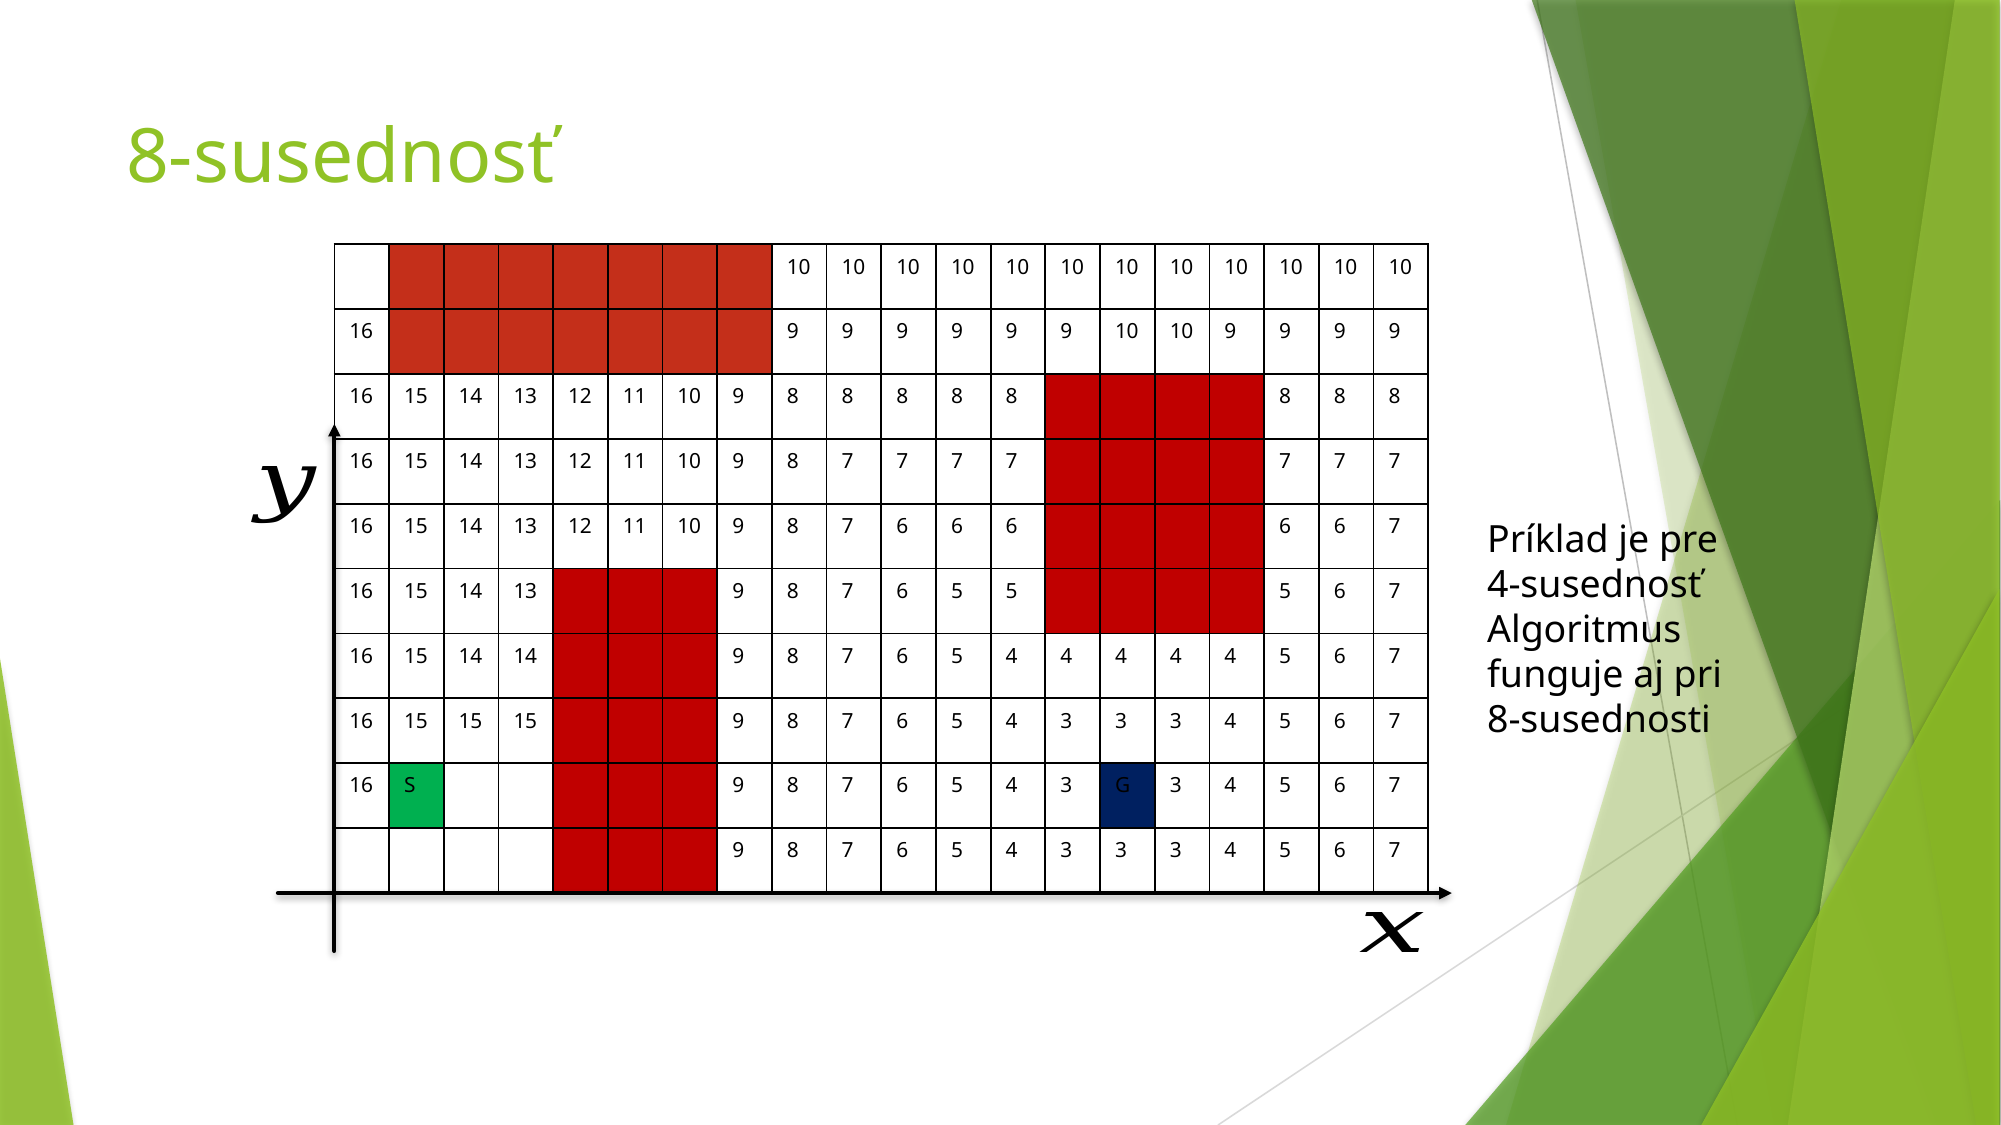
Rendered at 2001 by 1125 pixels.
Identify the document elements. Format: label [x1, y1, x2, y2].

table_cell [937, 569, 990, 633]
table_cell [499, 699, 552, 762]
table_cell [773, 440, 826, 503]
table_cell [663, 829, 716, 891]
table_cell [1374, 310, 1427, 373]
table_cell [1320, 375, 1373, 438]
table_cell [390, 634, 443, 697]
table_cell [773, 569, 826, 633]
table_cell [1101, 440, 1154, 503]
table_cell [1265, 764, 1318, 827]
table_header [827, 245, 880, 308]
table_cell [1374, 440, 1427, 503]
table_cell [663, 634, 716, 697]
table_cell [1265, 569, 1318, 633]
table_header [1210, 245, 1263, 308]
table_cell [718, 699, 771, 762]
table_cell [609, 569, 662, 633]
table_cell [1320, 505, 1373, 568]
table_header [390, 245, 443, 308]
table_cell [663, 569, 716, 633]
table_cell [663, 764, 716, 827]
table_cell [554, 634, 607, 697]
table_header [1320, 245, 1373, 308]
table_cell [1046, 310, 1099, 373]
table_cell [390, 764, 443, 827]
table_cell [1156, 764, 1209, 827]
table_cell [1210, 569, 1263, 633]
table_cell [1265, 699, 1318, 762]
table_cell [1320, 440, 1373, 503]
table_cell [1320, 310, 1373, 373]
table_cell [609, 375, 662, 438]
table_cell [336, 505, 388, 568]
table_cell [992, 829, 1044, 891]
table_cell [390, 505, 443, 568]
table_cell [663, 375, 716, 438]
table_cell [937, 699, 990, 762]
table_cell [718, 764, 771, 827]
table_cell [554, 569, 607, 633]
table_header [445, 245, 498, 308]
table_cell [335, 375, 388, 438]
table_cell [718, 440, 771, 503]
table_header [718, 245, 771, 308]
table_cell [1101, 829, 1154, 891]
table_cell [937, 440, 990, 503]
table_cell [1210, 829, 1263, 891]
table_cell [882, 310, 935, 373]
table_header [992, 245, 1044, 308]
table_header [1374, 245, 1427, 308]
table_cell [554, 310, 607, 373]
table_cell [827, 375, 880, 438]
table_cell [937, 505, 990, 568]
table_cell [1156, 310, 1209, 373]
table_cell [827, 829, 880, 891]
table_cell [445, 375, 498, 438]
table_cell [499, 569, 552, 633]
table_cell [445, 829, 498, 891]
table_header [1265, 245, 1318, 308]
table_header [773, 245, 826, 308]
table_cell [773, 310, 826, 373]
table_cell [554, 505, 607, 568]
table_cell [1374, 699, 1427, 762]
table_cell [609, 440, 662, 503]
table_cell [1210, 440, 1263, 503]
table_cell [718, 375, 771, 438]
table_header [335, 245, 388, 308]
table_cell [992, 375, 1044, 438]
table_cell [1265, 310, 1318, 373]
table_cell [992, 440, 1044, 503]
table_cell [1265, 505, 1318, 568]
table_header [1156, 245, 1209, 308]
table_cell [445, 505, 498, 568]
table_header [499, 245, 552, 308]
table_cell [1320, 764, 1373, 827]
table_cell [336, 634, 388, 697]
table_cell [390, 699, 443, 762]
table_cell [445, 634, 498, 697]
table_cell [1156, 505, 1209, 568]
text_box [277, 423, 1453, 952]
table_cell [1374, 634, 1427, 697]
table_cell [1156, 440, 1209, 503]
table_cell [937, 375, 990, 438]
table_cell [390, 440, 443, 503]
table_cell [1320, 634, 1373, 697]
table_cell [336, 440, 388, 503]
table_cell [1101, 634, 1154, 697]
table_cell [336, 829, 388, 891]
table_cell [663, 440, 716, 503]
text_box [1472, 507, 1773, 748]
table_cell [499, 764, 552, 827]
table_cell [1265, 634, 1318, 697]
table_cell [1101, 375, 1154, 438]
table_cell [499, 310, 552, 373]
table_cell [554, 829, 607, 891]
table_cell [1156, 569, 1209, 633]
table_cell [499, 634, 552, 697]
table_cell [499, 829, 552, 891]
table_cell [827, 440, 880, 503]
table_cell [937, 310, 990, 373]
table_cell [1210, 634, 1263, 697]
table_cell [1156, 375, 1209, 438]
table_cell [445, 310, 498, 373]
table_cell [1265, 829, 1318, 891]
table_cell [1101, 569, 1154, 633]
table_cell [827, 569, 880, 633]
table_cell [336, 569, 388, 633]
table_cell [445, 440, 498, 503]
table_cell [882, 764, 935, 827]
table_cell [390, 310, 443, 373]
table_cell [718, 310, 771, 373]
table_cell [445, 569, 498, 633]
table_cell [718, 505, 771, 568]
table_cell [609, 505, 662, 568]
table_cell [1046, 829, 1099, 891]
table_cell [773, 829, 826, 891]
table_cell [663, 310, 716, 373]
table_cell [390, 829, 443, 891]
table_cell [882, 569, 935, 633]
table_cell [827, 634, 880, 697]
table_cell [1046, 505, 1099, 568]
table_cell [827, 764, 880, 827]
table_cell [773, 505, 826, 568]
table_cell [554, 699, 607, 762]
table_cell [609, 764, 662, 827]
table_cell [882, 440, 935, 503]
table_cell [937, 634, 990, 697]
table_cell [773, 764, 826, 827]
table_header [937, 245, 990, 308]
table_cell [1101, 764, 1154, 827]
table_cell [718, 569, 771, 633]
table_cell [336, 699, 388, 762]
table_cell [390, 375, 443, 438]
table_cell [445, 699, 498, 762]
table_cell [609, 829, 662, 891]
table_cell [827, 699, 880, 762]
table_cell [1265, 440, 1318, 503]
table_cell [1210, 310, 1263, 373]
table_cell [1046, 375, 1099, 438]
table_cell [882, 634, 935, 697]
table_cell [499, 505, 552, 568]
table_cell [882, 375, 935, 438]
table_cell [445, 764, 498, 827]
table_cell [1046, 634, 1099, 697]
table_cell [773, 375, 826, 438]
table_header [663, 245, 716, 308]
table_cell [1210, 375, 1263, 438]
table_cell [992, 505, 1044, 568]
table_cell [718, 634, 771, 697]
table_cell [1101, 699, 1154, 762]
table_cell [827, 310, 880, 373]
table_cell [1046, 440, 1099, 503]
table_cell [937, 764, 990, 827]
table_header [554, 245, 607, 308]
table_cell [554, 375, 607, 438]
table_cell [554, 440, 607, 503]
table_cell [1210, 764, 1263, 827]
table_cell [773, 634, 826, 697]
table_cell [1046, 699, 1099, 762]
table_cell [663, 505, 716, 568]
table_cell [1101, 310, 1154, 373]
table_cell [390, 569, 443, 633]
table_cell [1265, 375, 1318, 438]
table_cell [1374, 569, 1427, 633]
table_cell [827, 505, 880, 568]
table_cell [992, 634, 1044, 697]
table_cell [1156, 829, 1209, 891]
table_cell [1156, 634, 1209, 697]
table_cell [882, 699, 935, 762]
table_cell [499, 375, 552, 438]
table_cell [1374, 375, 1427, 438]
table_cell [1320, 699, 1373, 762]
table_cell [336, 764, 388, 827]
table_cell [1320, 829, 1373, 891]
table_cell [554, 764, 607, 827]
table_cell [1374, 764, 1427, 827]
table_cell [992, 764, 1044, 827]
table_cell [1156, 699, 1209, 762]
table_cell [882, 829, 935, 891]
table_cell [1046, 764, 1099, 827]
table_cell [1210, 699, 1263, 762]
table_cell [1101, 505, 1154, 568]
table_cell [1320, 569, 1373, 633]
table_header [1101, 245, 1154, 308]
table_cell [937, 829, 990, 891]
table_cell [1374, 505, 1427, 568]
table_cell [663, 699, 716, 762]
table_cell [1210, 505, 1263, 568]
table_cell [335, 310, 388, 373]
table_cell [609, 310, 662, 373]
table_cell [1374, 829, 1427, 891]
table_cell [992, 569, 1044, 633]
table_cell [609, 634, 662, 697]
table_cell [773, 699, 826, 762]
table_cell [992, 699, 1044, 762]
table_header [1046, 245, 1099, 308]
title [111, 99, 1522, 317]
table_header [882, 245, 935, 308]
table_cell [499, 440, 552, 503]
table_cell [609, 699, 662, 762]
table_cell [992, 310, 1044, 373]
table_cell [718, 829, 771, 891]
table_cell [882, 505, 935, 568]
table_cell [1046, 569, 1099, 633]
table_header [609, 245, 662, 308]
